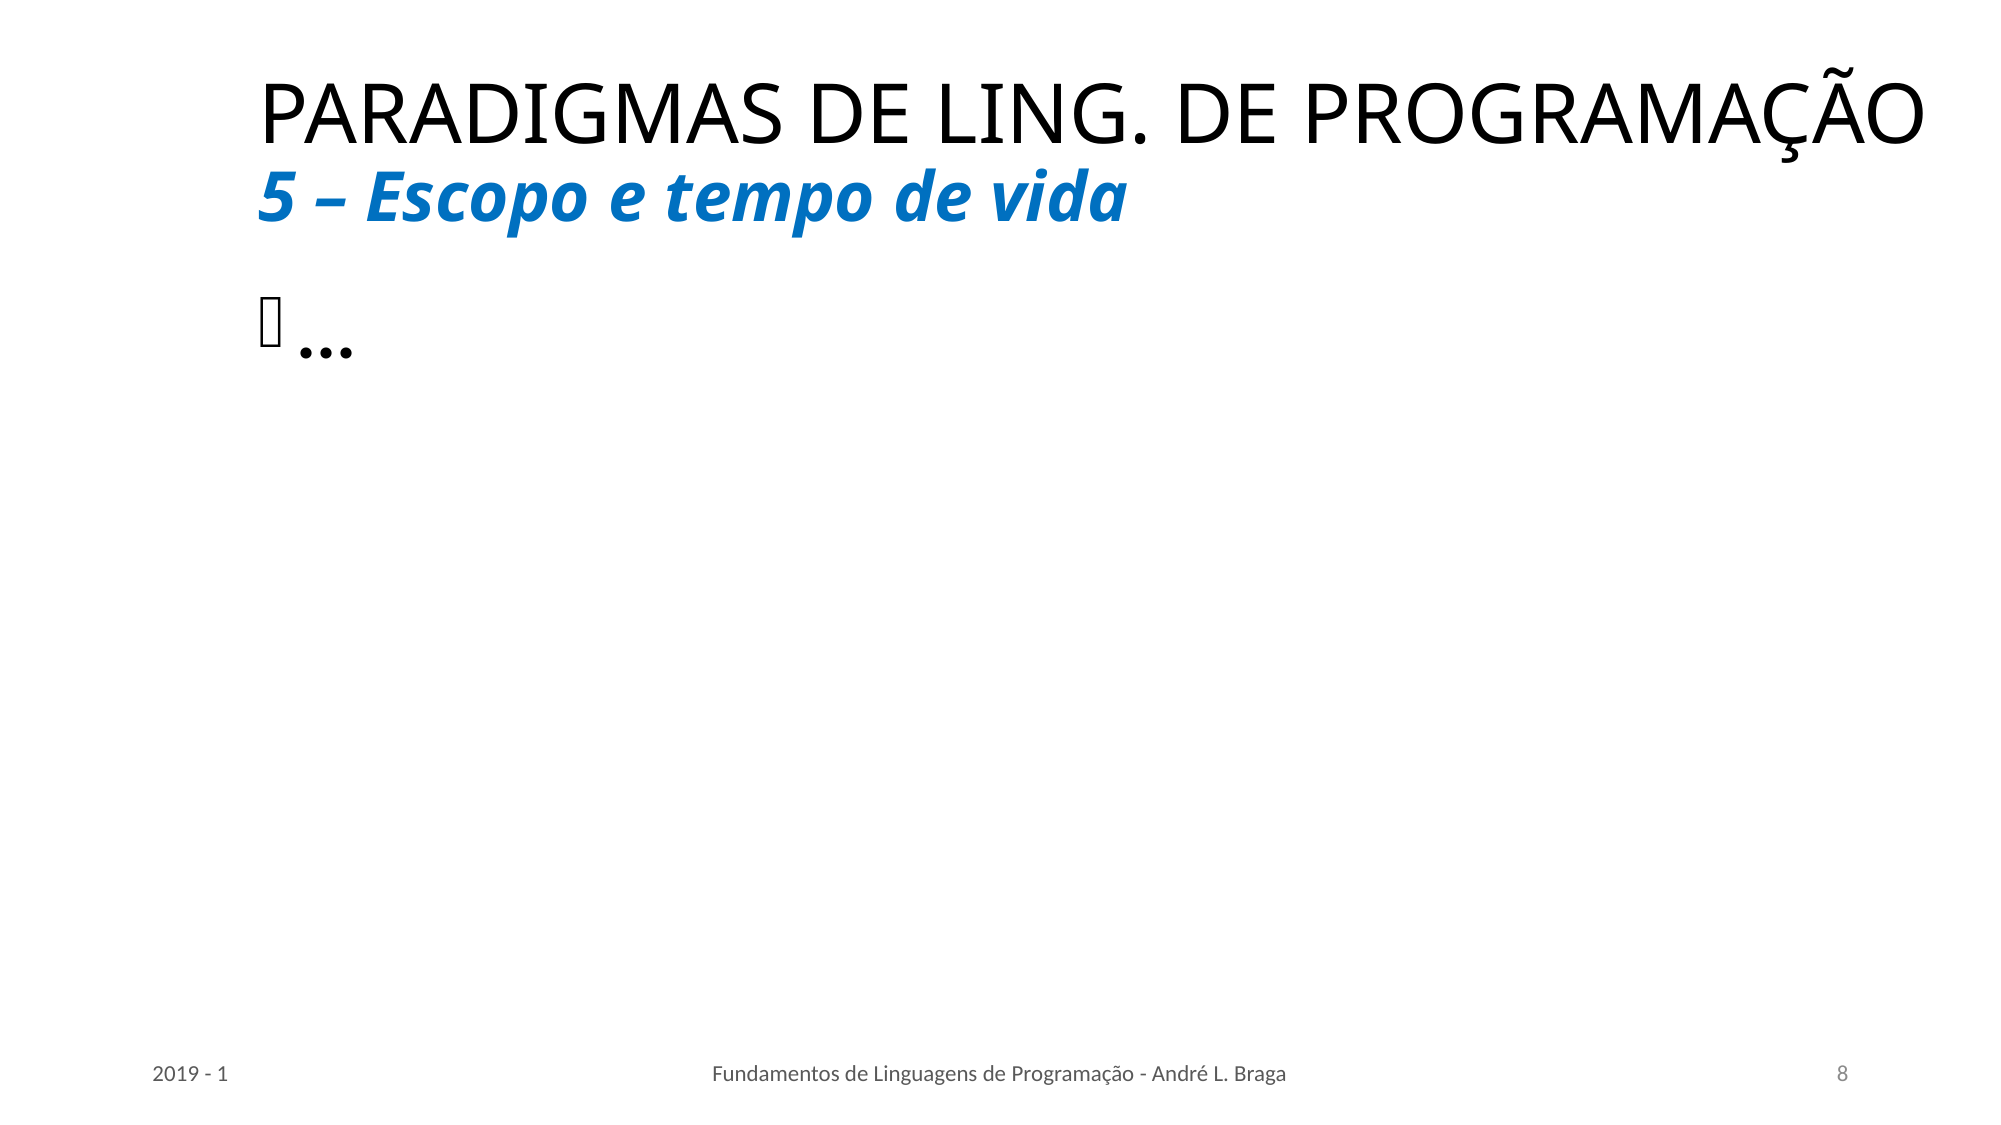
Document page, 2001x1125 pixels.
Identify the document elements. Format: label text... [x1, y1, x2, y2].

slide_number 2019 - 1 [137, 1042, 588, 1103]
slide_number 8 [1413, 1042, 1864, 1103]
footer Fundamentos de Linguagens de Programação - André L. Braga [662, 1042, 1338, 1103]
list ... [243, 285, 1887, 1043]
title PARADIGMAS DE LING. DE PROGRAMAÇÃO 5 – Escopo e tempo de vida [243, 22, 1964, 286]
